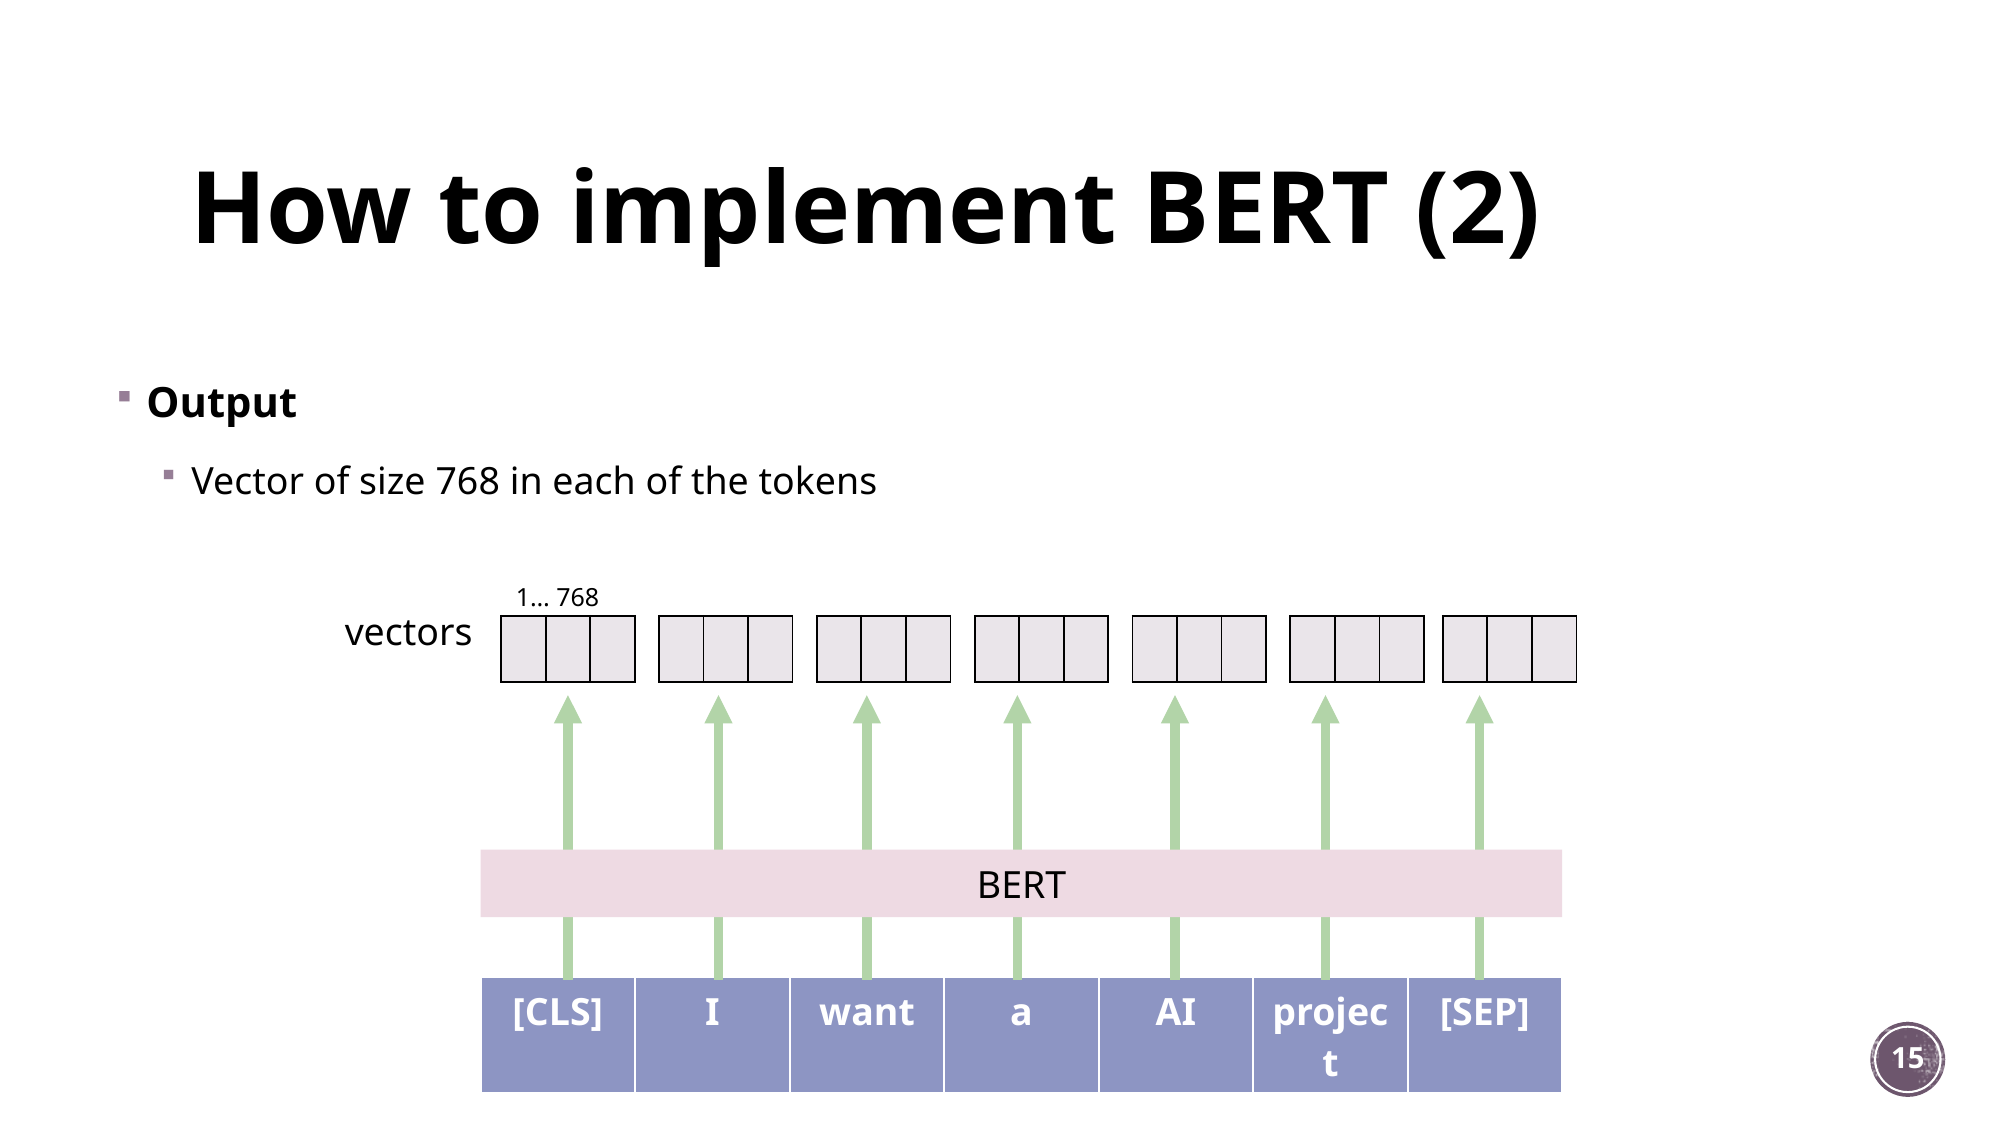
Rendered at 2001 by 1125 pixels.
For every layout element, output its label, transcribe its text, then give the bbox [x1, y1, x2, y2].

table_header [1291, 617, 1334, 681]
table_header project [1254, 978, 1407, 1092]
table_header [1533, 617, 1576, 681]
table_header [SEP] [1409, 978, 1561, 1092]
table_header [749, 617, 792, 681]
table_header [1133, 617, 1176, 681]
table_header [1178, 617, 1221, 681]
text_box BERT [480, 849, 1563, 918]
list Output Vector of size 768 in each of the tokens [101, 343, 975, 1008]
table_header [976, 617, 1018, 681]
title How to implement BERT (2) [175, 79, 1826, 344]
table_header want [791, 978, 943, 1092]
table_header a [945, 978, 1098, 1092]
text_box 1… 768 [501, 574, 684, 620]
table_header [1222, 617, 1265, 681]
table_header I [636, 978, 789, 1092]
table_header [1020, 617, 1063, 681]
table_header [660, 617, 703, 681]
table_header [704, 617, 747, 681]
table_header [907, 617, 950, 681]
table_header [1065, 617, 1107, 681]
table_header [1336, 617, 1379, 681]
table_header [502, 620, 545, 681]
slide_number 15 [1855, 1028, 1961, 1089]
table_header [591, 620, 634, 681]
table_header [862, 617, 905, 681]
table_header [CLS] [482, 978, 634, 1092]
text_box vectors [330, 600, 501, 660]
table_header [1488, 617, 1531, 681]
table_header AI [1100, 978, 1252, 1092]
table_header [1444, 617, 1486, 681]
table_header [818, 617, 860, 681]
table_header [547, 620, 589, 681]
table_header [1380, 617, 1423, 681]
